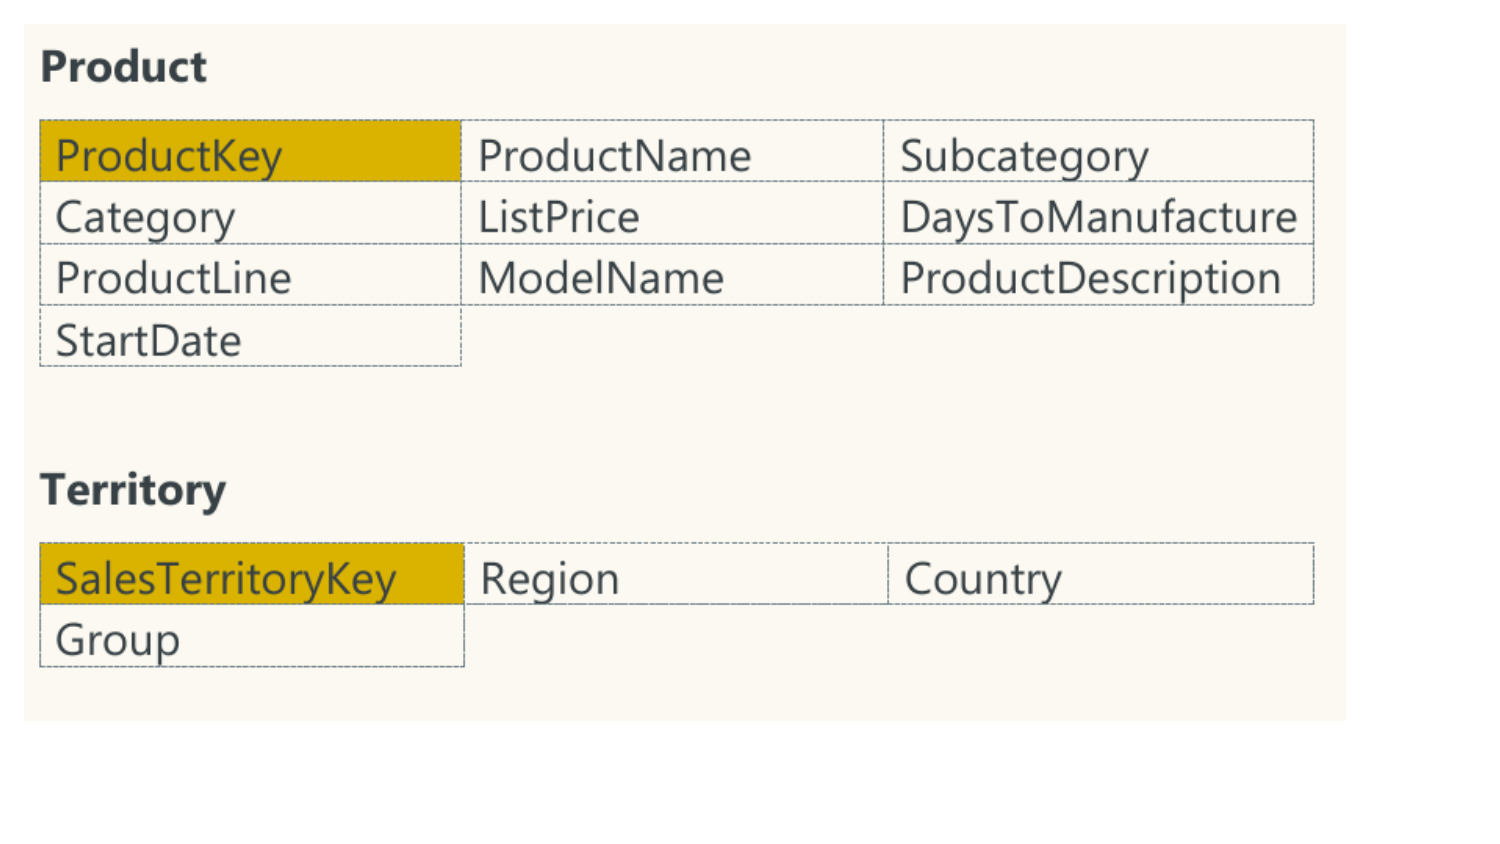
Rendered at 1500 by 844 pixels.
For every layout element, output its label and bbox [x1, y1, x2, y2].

picture [24, 24, 1346, 721]
